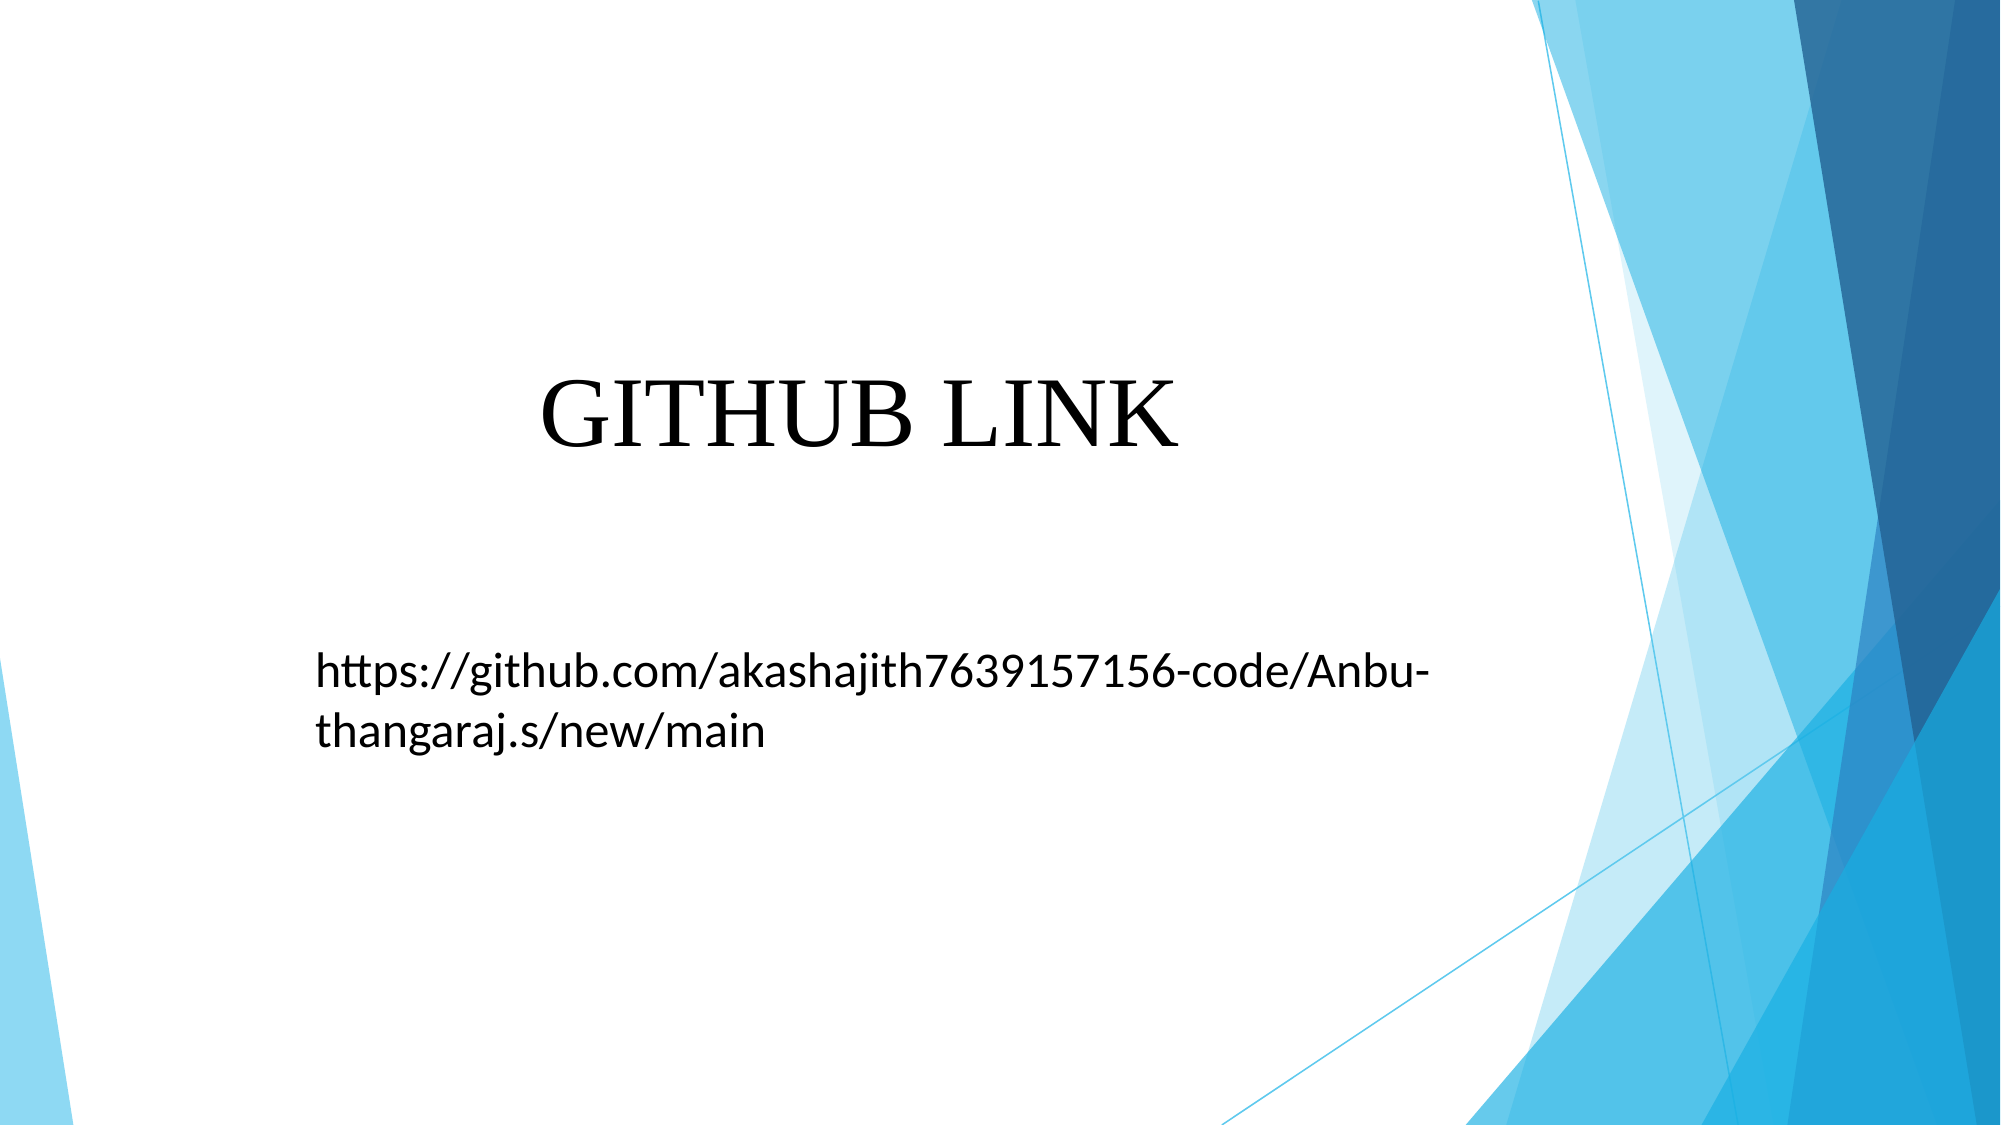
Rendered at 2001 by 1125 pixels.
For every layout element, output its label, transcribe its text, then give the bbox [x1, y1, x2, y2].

list https://github.com/akashajith7639157156-code/Anbu-thangaraj.s/new/main [299, 629, 1701, 783]
title GITHUB LINK [523, 338, 1477, 491]
